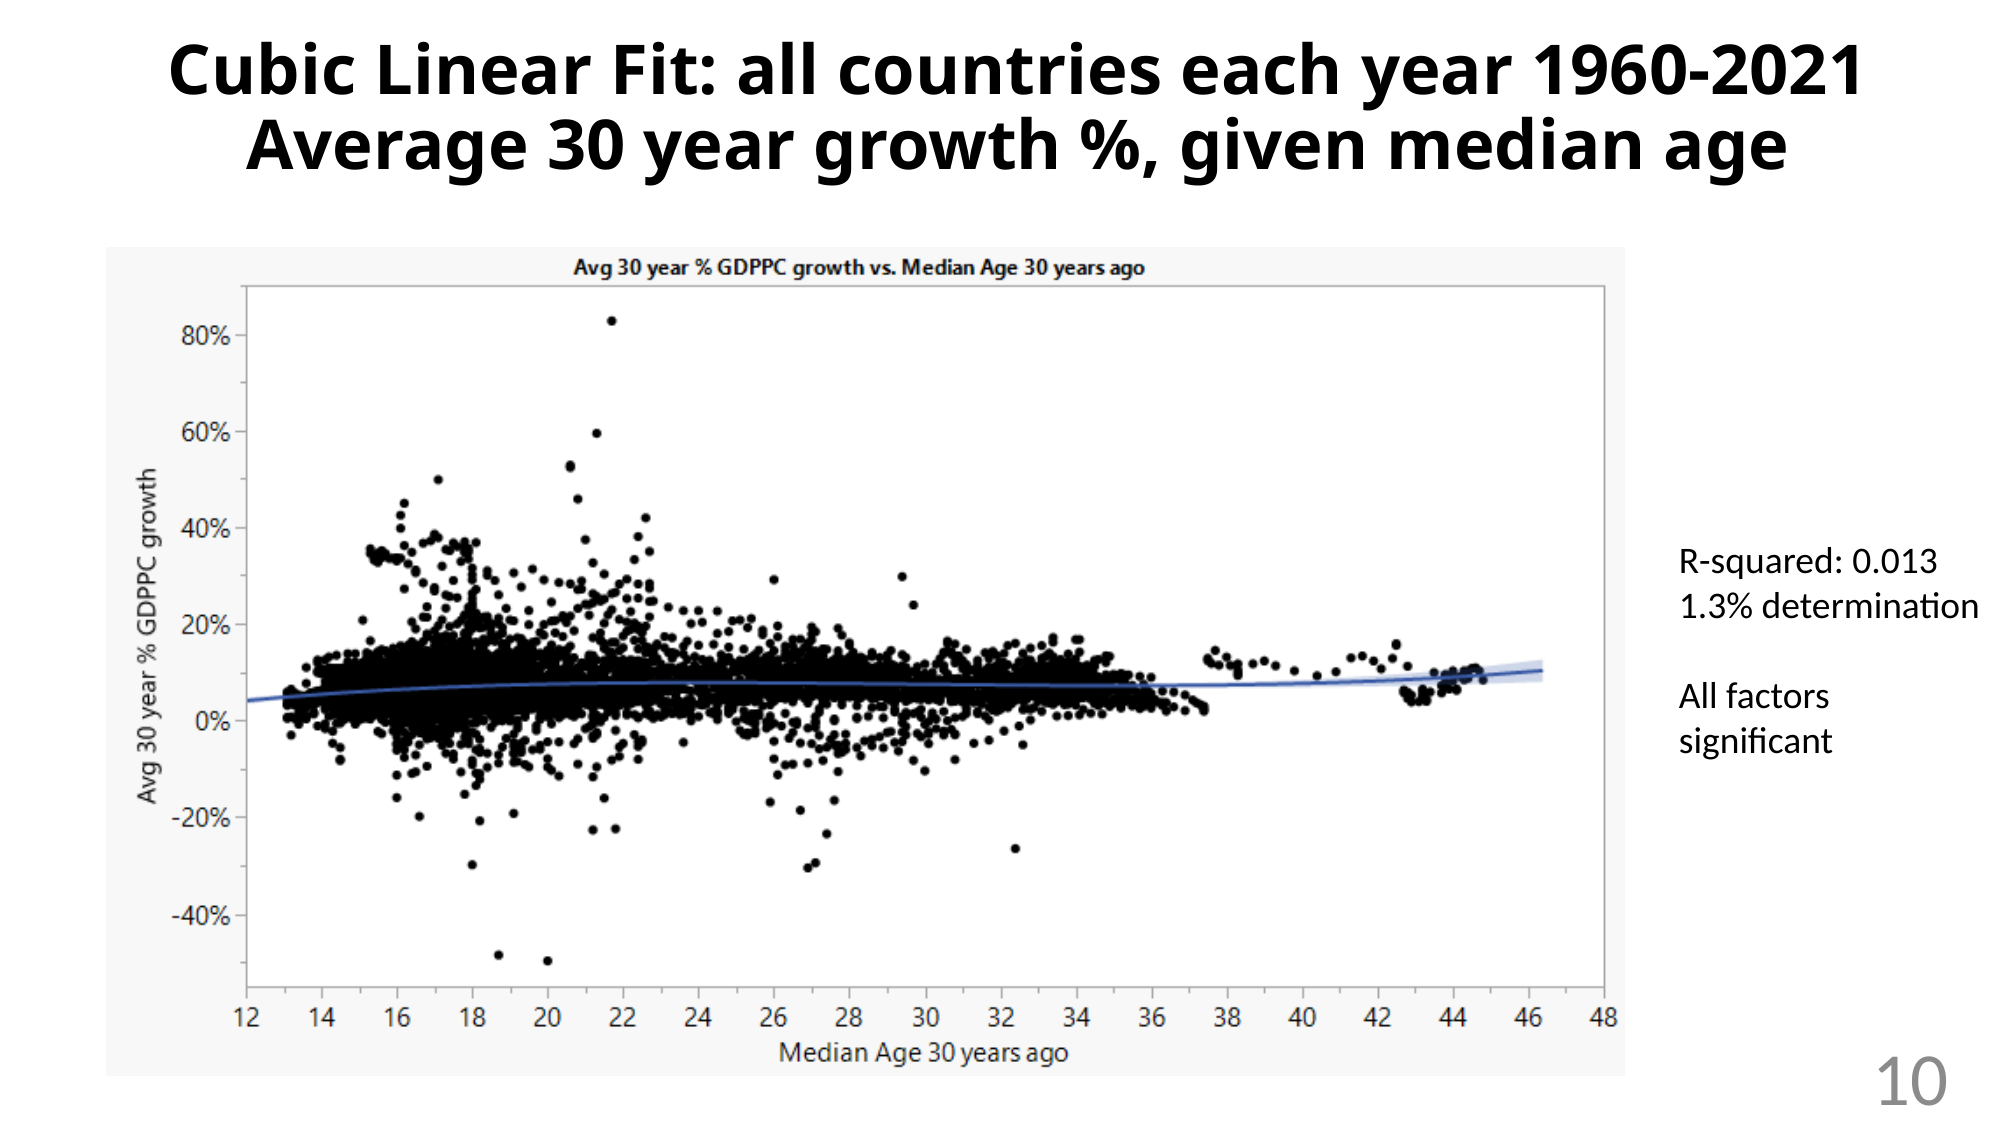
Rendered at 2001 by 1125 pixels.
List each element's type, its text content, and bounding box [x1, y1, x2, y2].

slide_number 10 [1513, 1045, 1964, 1106]
title Cubic Linear Fit: all countries each year 1960-2021 Average 30 year growth %, given median age [126, 17, 1911, 202]
picture [106, 247, 1625, 1076]
text_box R-squared: 0.013 1.3% determination All factors significant [1664, 528, 1996, 814]
